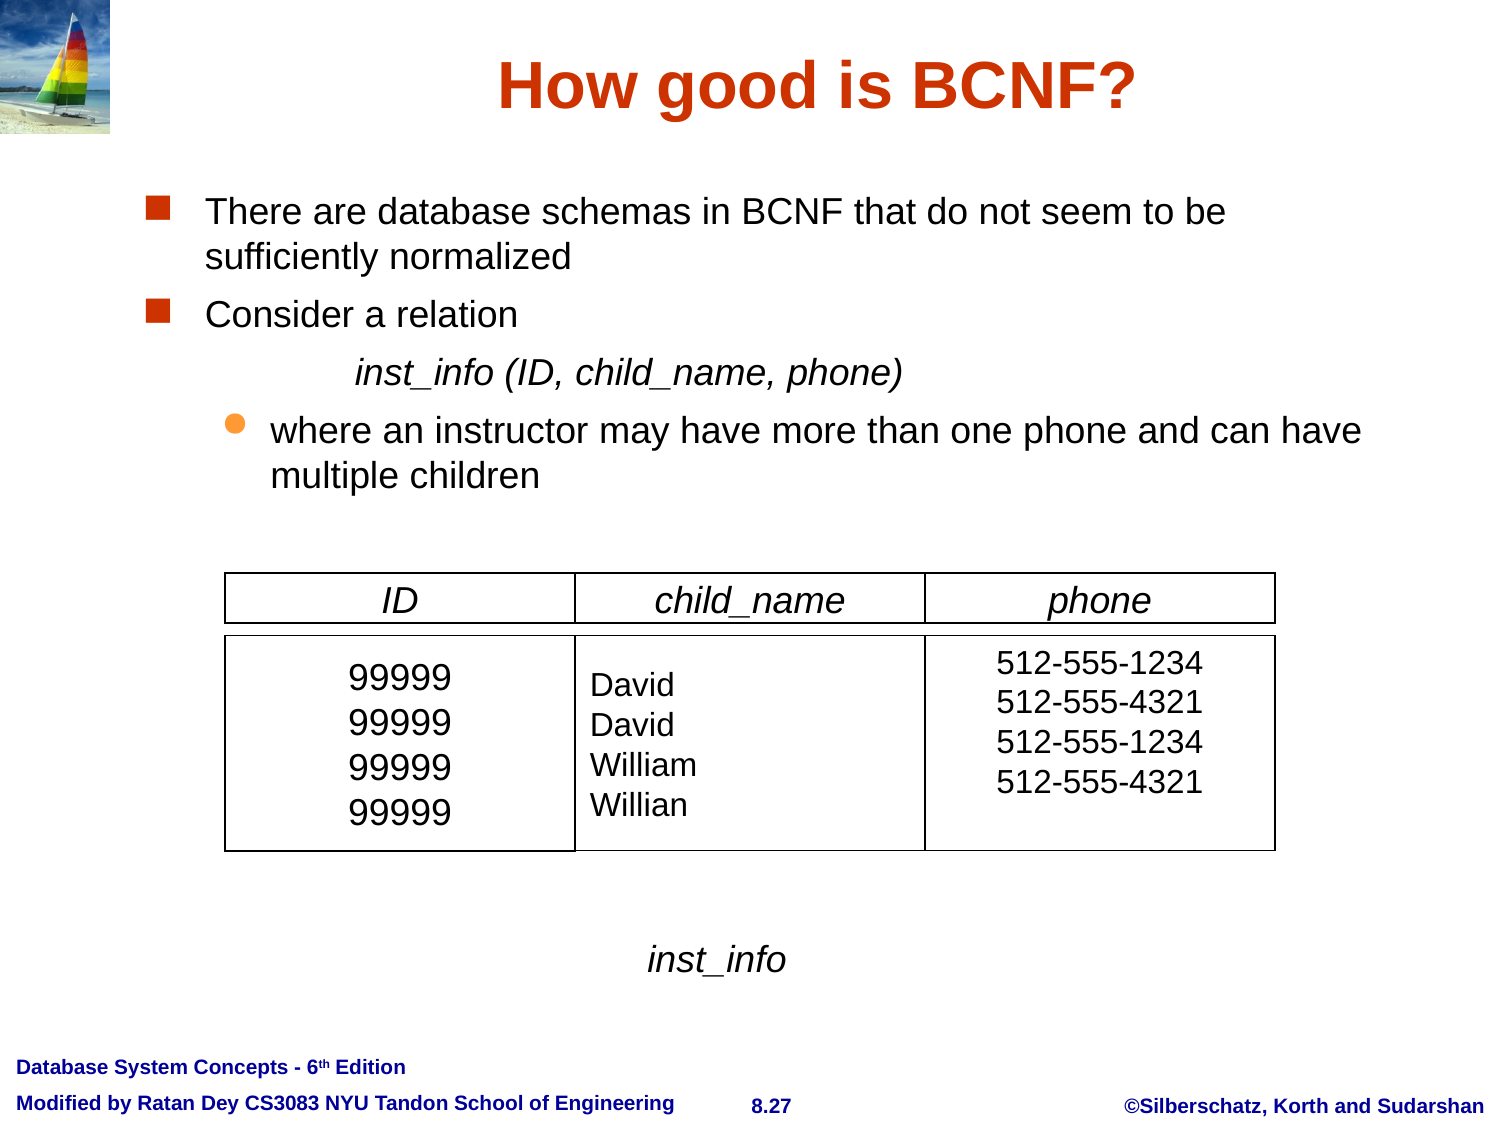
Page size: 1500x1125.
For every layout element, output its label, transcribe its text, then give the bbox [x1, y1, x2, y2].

text_box child_name [575, 573, 924, 624]
text_box phone [924, 573, 1275, 624]
text_box 99999 99999 99999 99999 [225, 635, 575, 851]
list There are database schemas in BCNF that do not seem to be sufficiently normalized Consider a relation inst_info (ID, child_name, phone) where an instructor may have more than one phone and can have multiple children [133, 179, 1391, 985]
text_box David David William Willian [575, 635, 924, 851]
picture [0, 0, 110, 134]
title How good is BCNF? [233, 24, 1403, 130]
text_box 512-555-1234 512-555-4321 512-555-1234 512-555-4321 [924, 635, 1275, 851]
text_box inst_info [632, 927, 802, 988]
text_box ID [225, 573, 575, 624]
